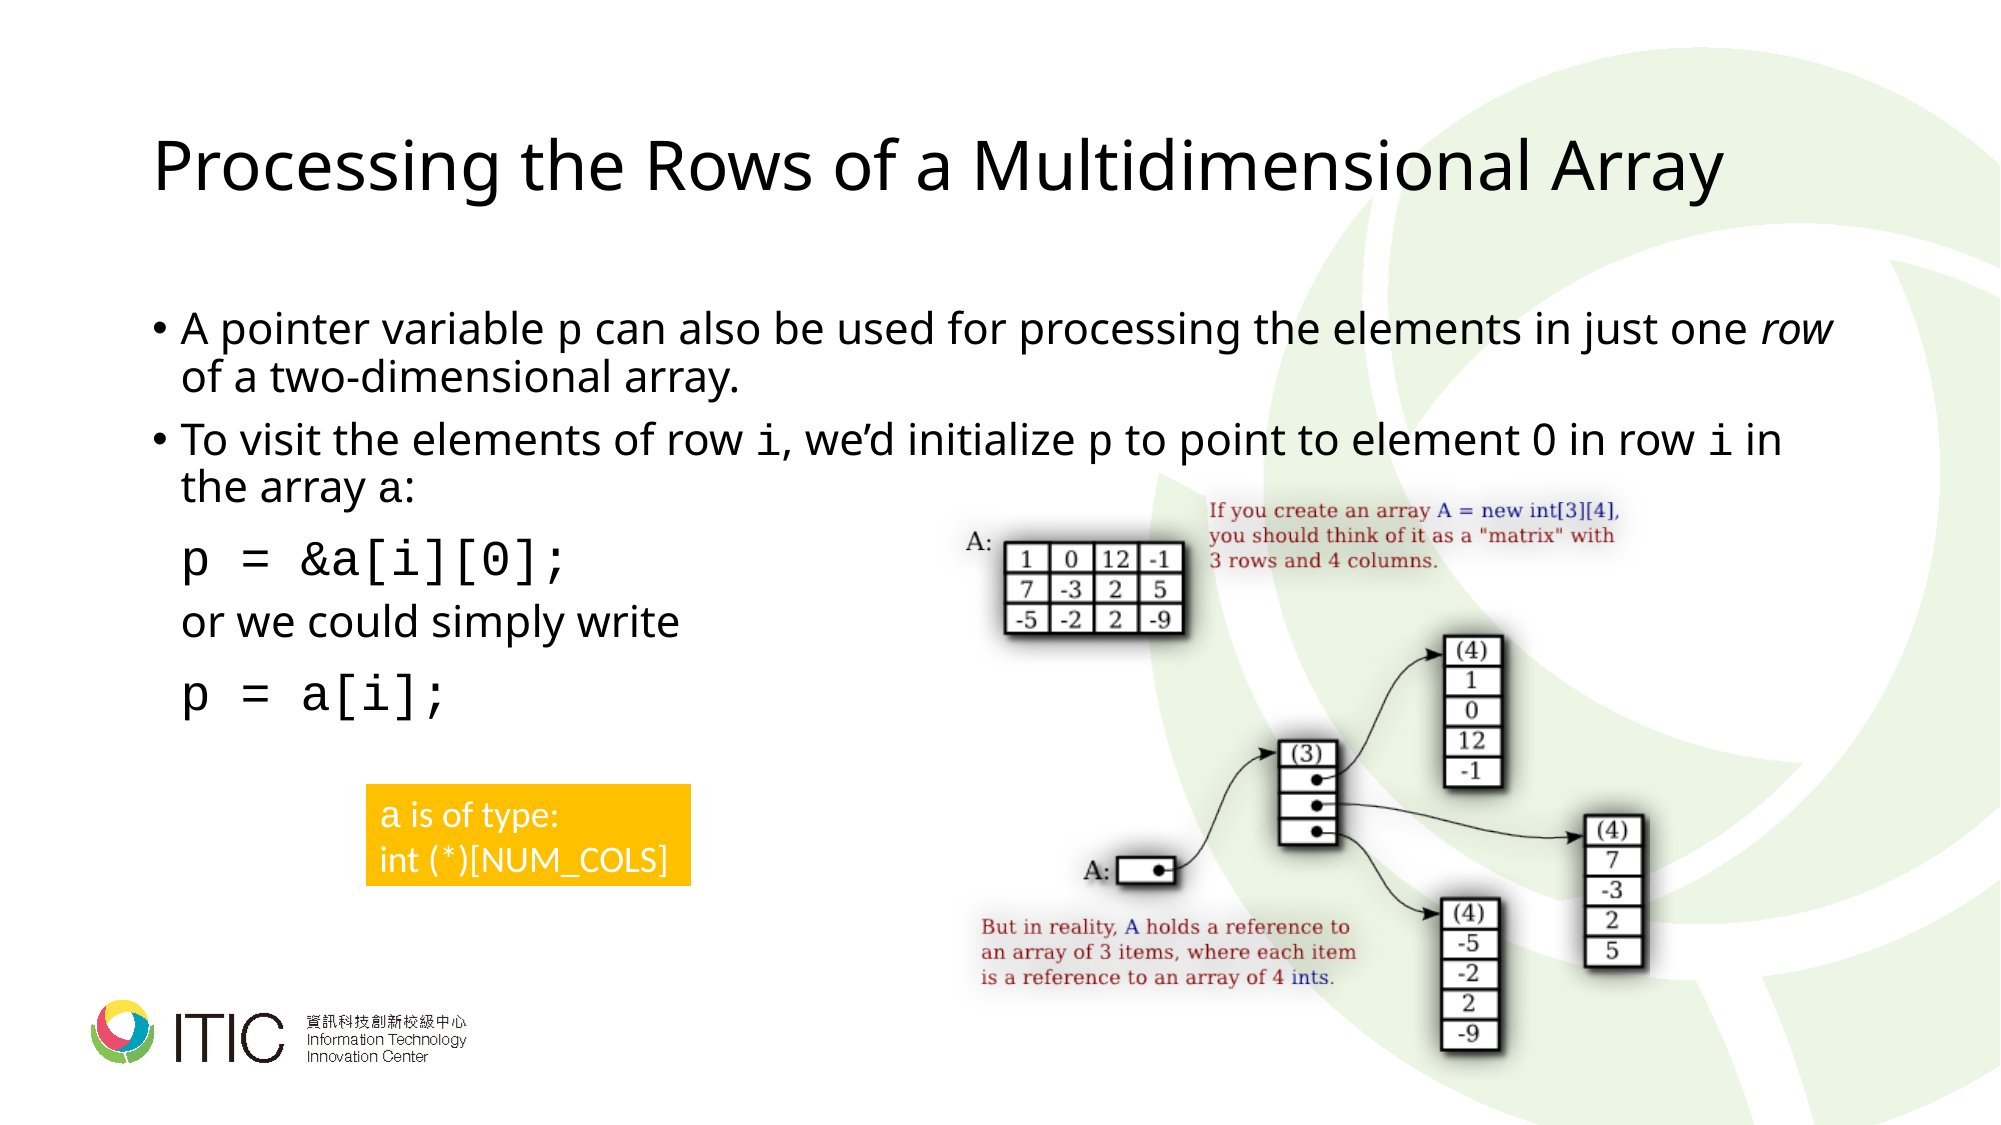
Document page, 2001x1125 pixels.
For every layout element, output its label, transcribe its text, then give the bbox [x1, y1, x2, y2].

title Processing the Rows of a Multidimensional Array [137, 59, 1863, 278]
picture [0, 0, 2001, 1125]
list A pointer variable p can also be used for processing the elements in just one row of a two-dimensional array. To visit the elements of row i, we’d initialize p to point to element 0 in row i in the array a: p = &a[i][0]; or we could simply write p = a[i]; [137, 299, 1863, 1014]
text_box a is of type: int (*)[NUM_COLS] [363, 781, 694, 889]
